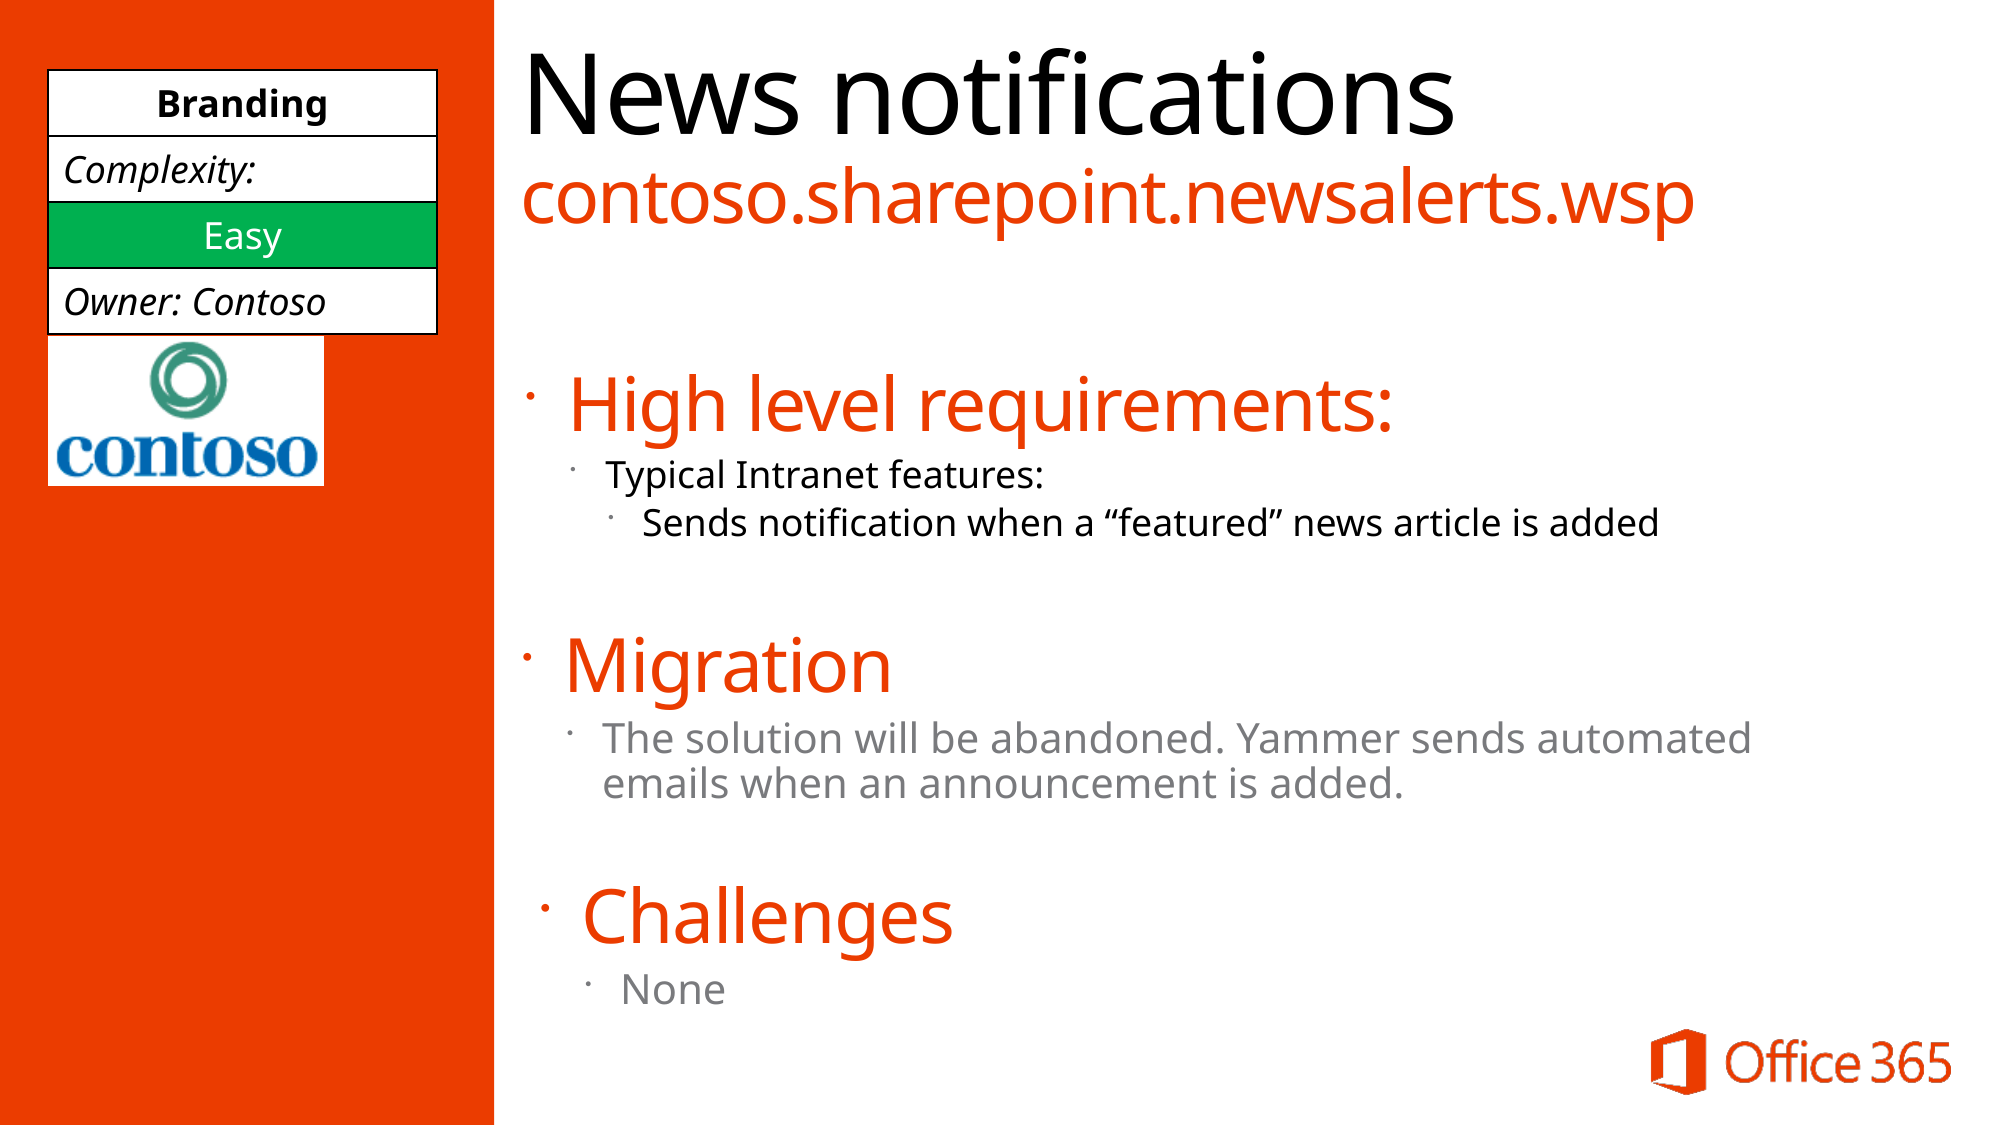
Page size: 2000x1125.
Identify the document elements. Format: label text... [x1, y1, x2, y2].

text_box Migration The solution will be abandoned. Yammer sends automated emails when an announcement is added. [502, 620, 1896, 815]
list High level requirements: Typical Intranet features: Sends notification when a “featured” news article is added [520, 540, 1914, 1125]
picture [48, 336, 324, 486]
table_header Branding [49, 71, 436, 135]
text_box [520, 203, 1914, 540]
table_cell Owner: Contoso [49, 269, 436, 333]
table_cell Complexity: [49, 137, 436, 201]
title News notifications contoso.sharepoint.newsalerts.wsp [520, 162, 1914, 203]
table_cell Easy [49, 203, 436, 267]
picture [1914, 1000, 1978, 1124]
text_box Challenges None [520, 871, 1521, 1021]
